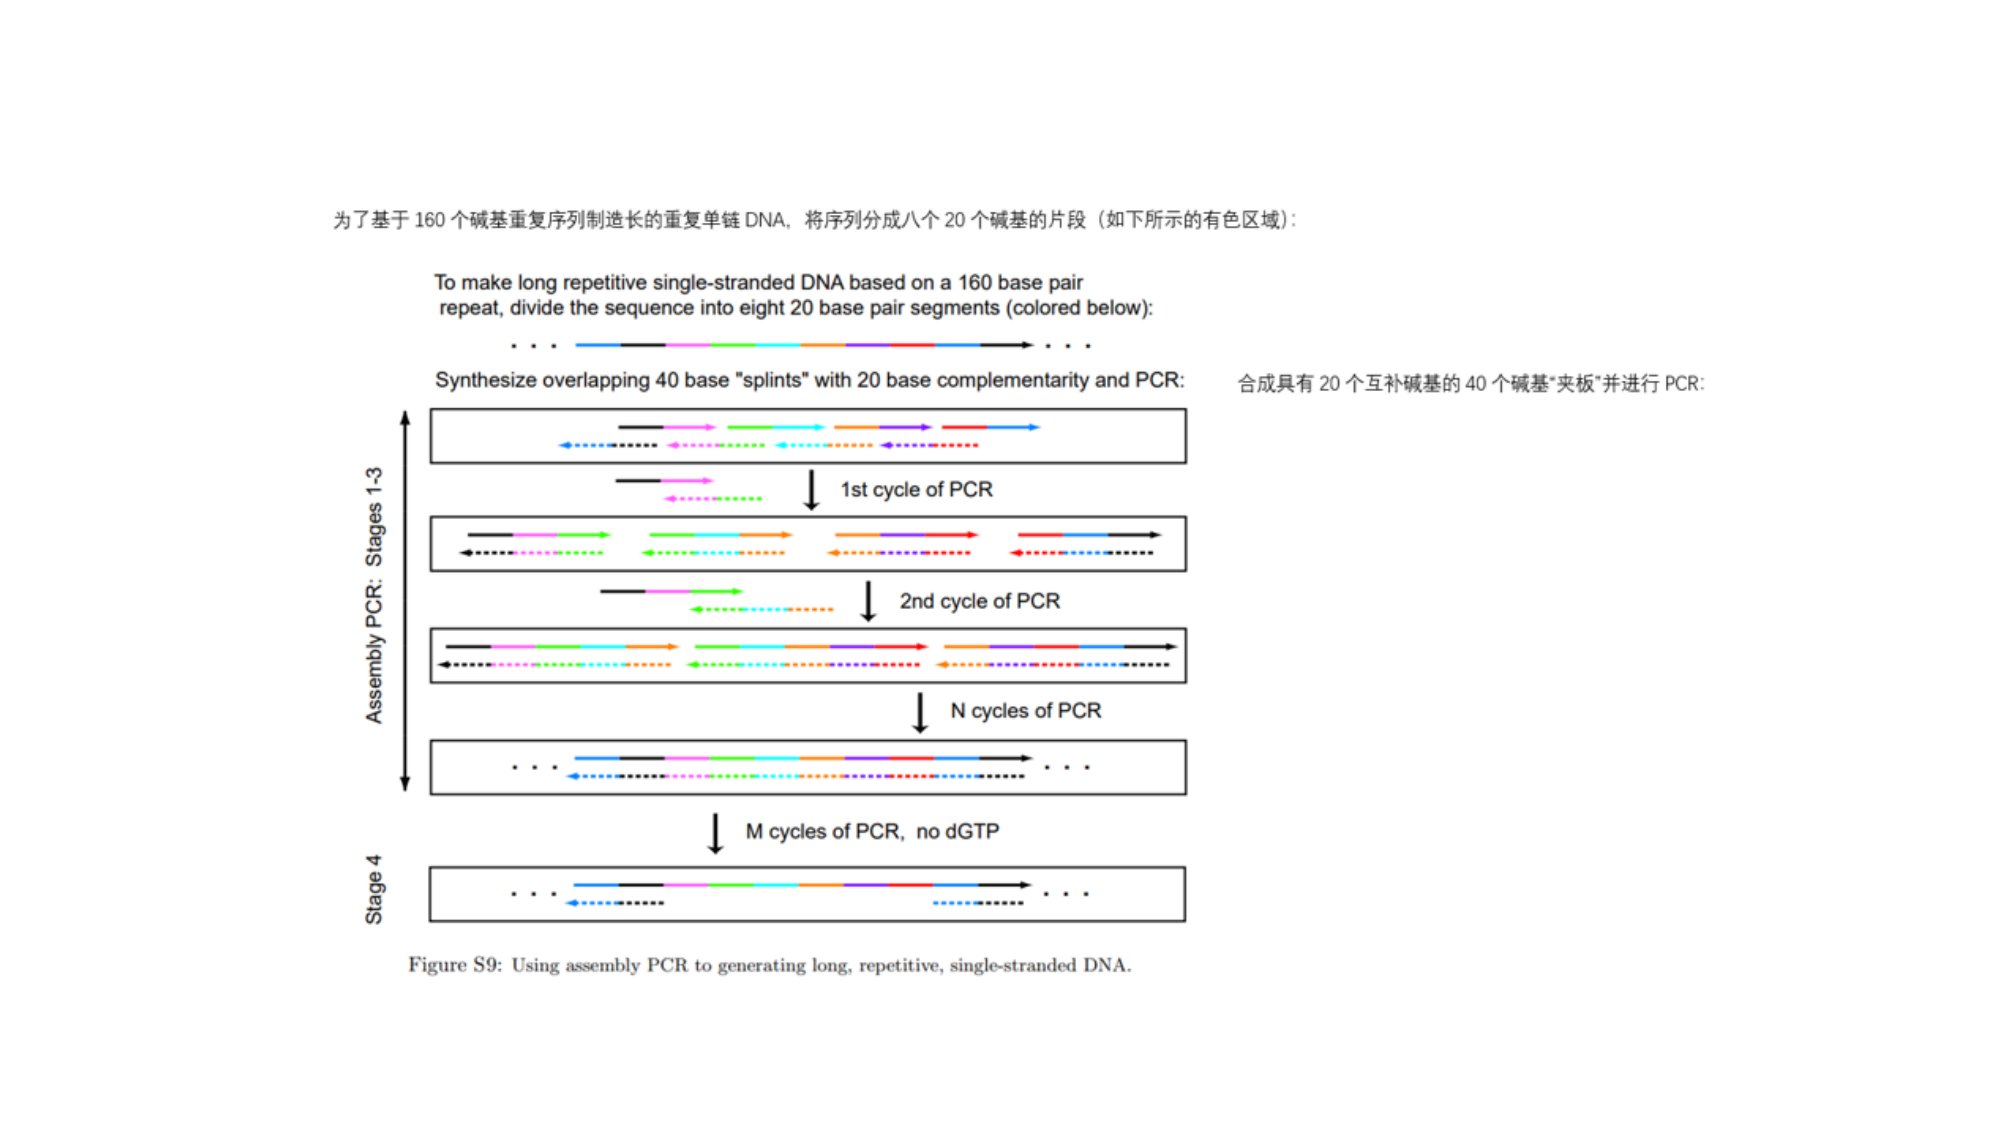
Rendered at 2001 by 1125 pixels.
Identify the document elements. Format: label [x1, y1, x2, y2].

picture [275, 0, 1725, 1125]
